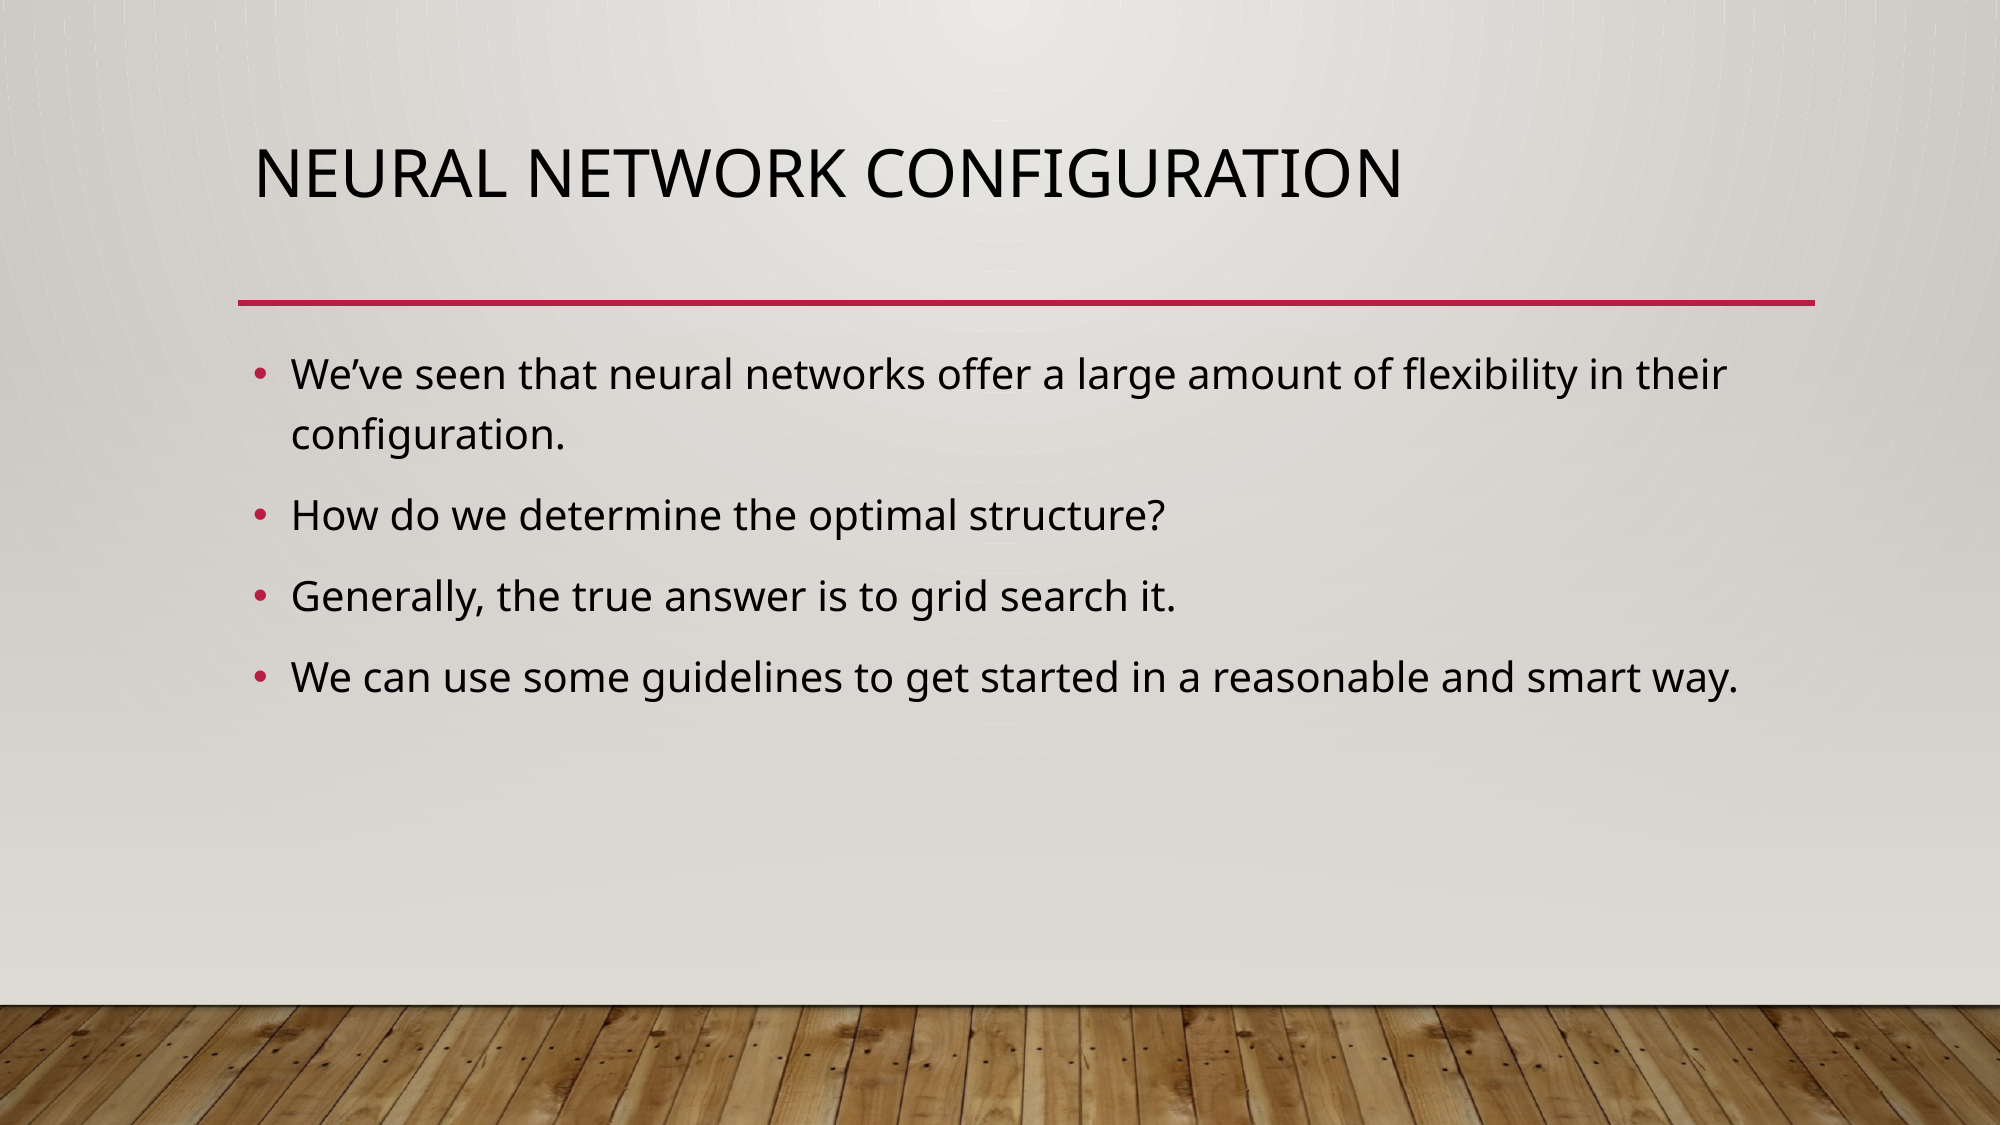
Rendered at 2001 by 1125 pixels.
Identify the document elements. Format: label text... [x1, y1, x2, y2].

list We’ve seen that neural networks offer a large amount of flexibility in their configuration. How do we determine the optimal structure? Generally, the true answer is to grid search it. We can use some guidelines to get started in a reasonable and smart way. [238, 330, 1814, 897]
picture [0, 1005, 2000, 1125]
title Neural Network Configuration [238, 131, 1814, 305]
